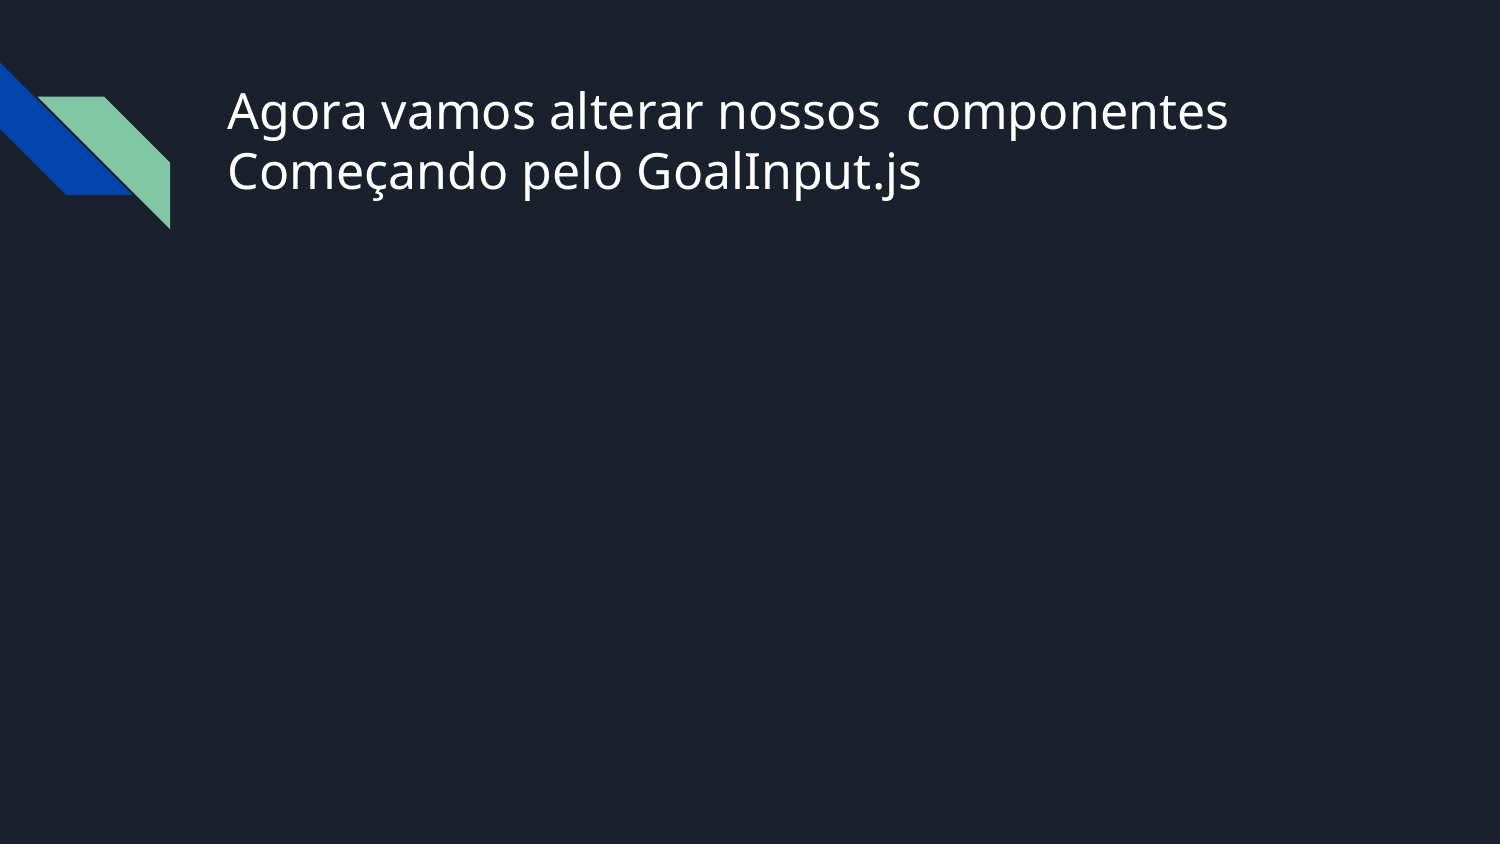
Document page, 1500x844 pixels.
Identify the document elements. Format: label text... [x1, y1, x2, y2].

title Agora vamos alterar nossos componentes Começando pelo GoalInput.js [212, 64, 1368, 215]
